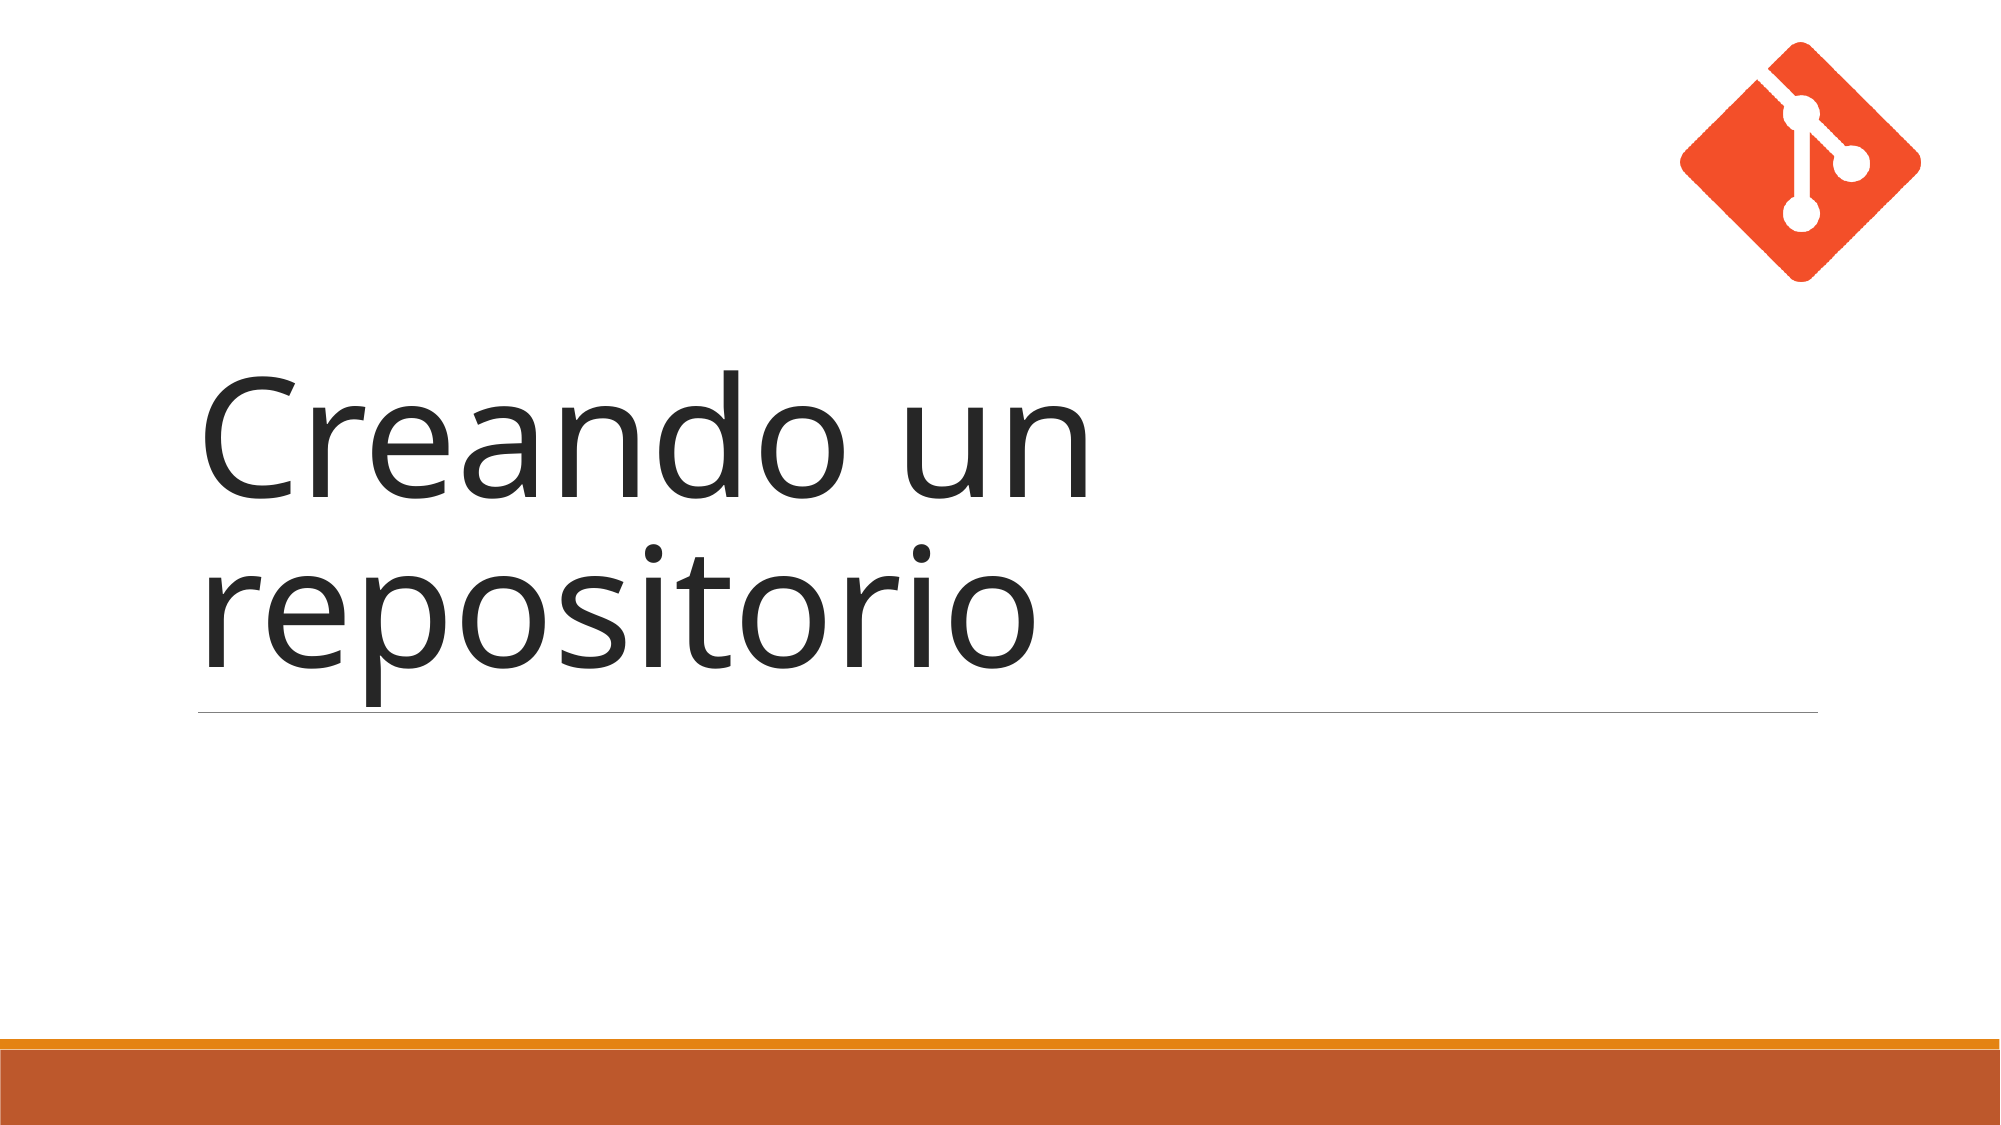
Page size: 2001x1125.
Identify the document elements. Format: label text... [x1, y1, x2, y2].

picture [1680, 42, 1921, 282]
title Creando un repositorio [180, 124, 1830, 710]
